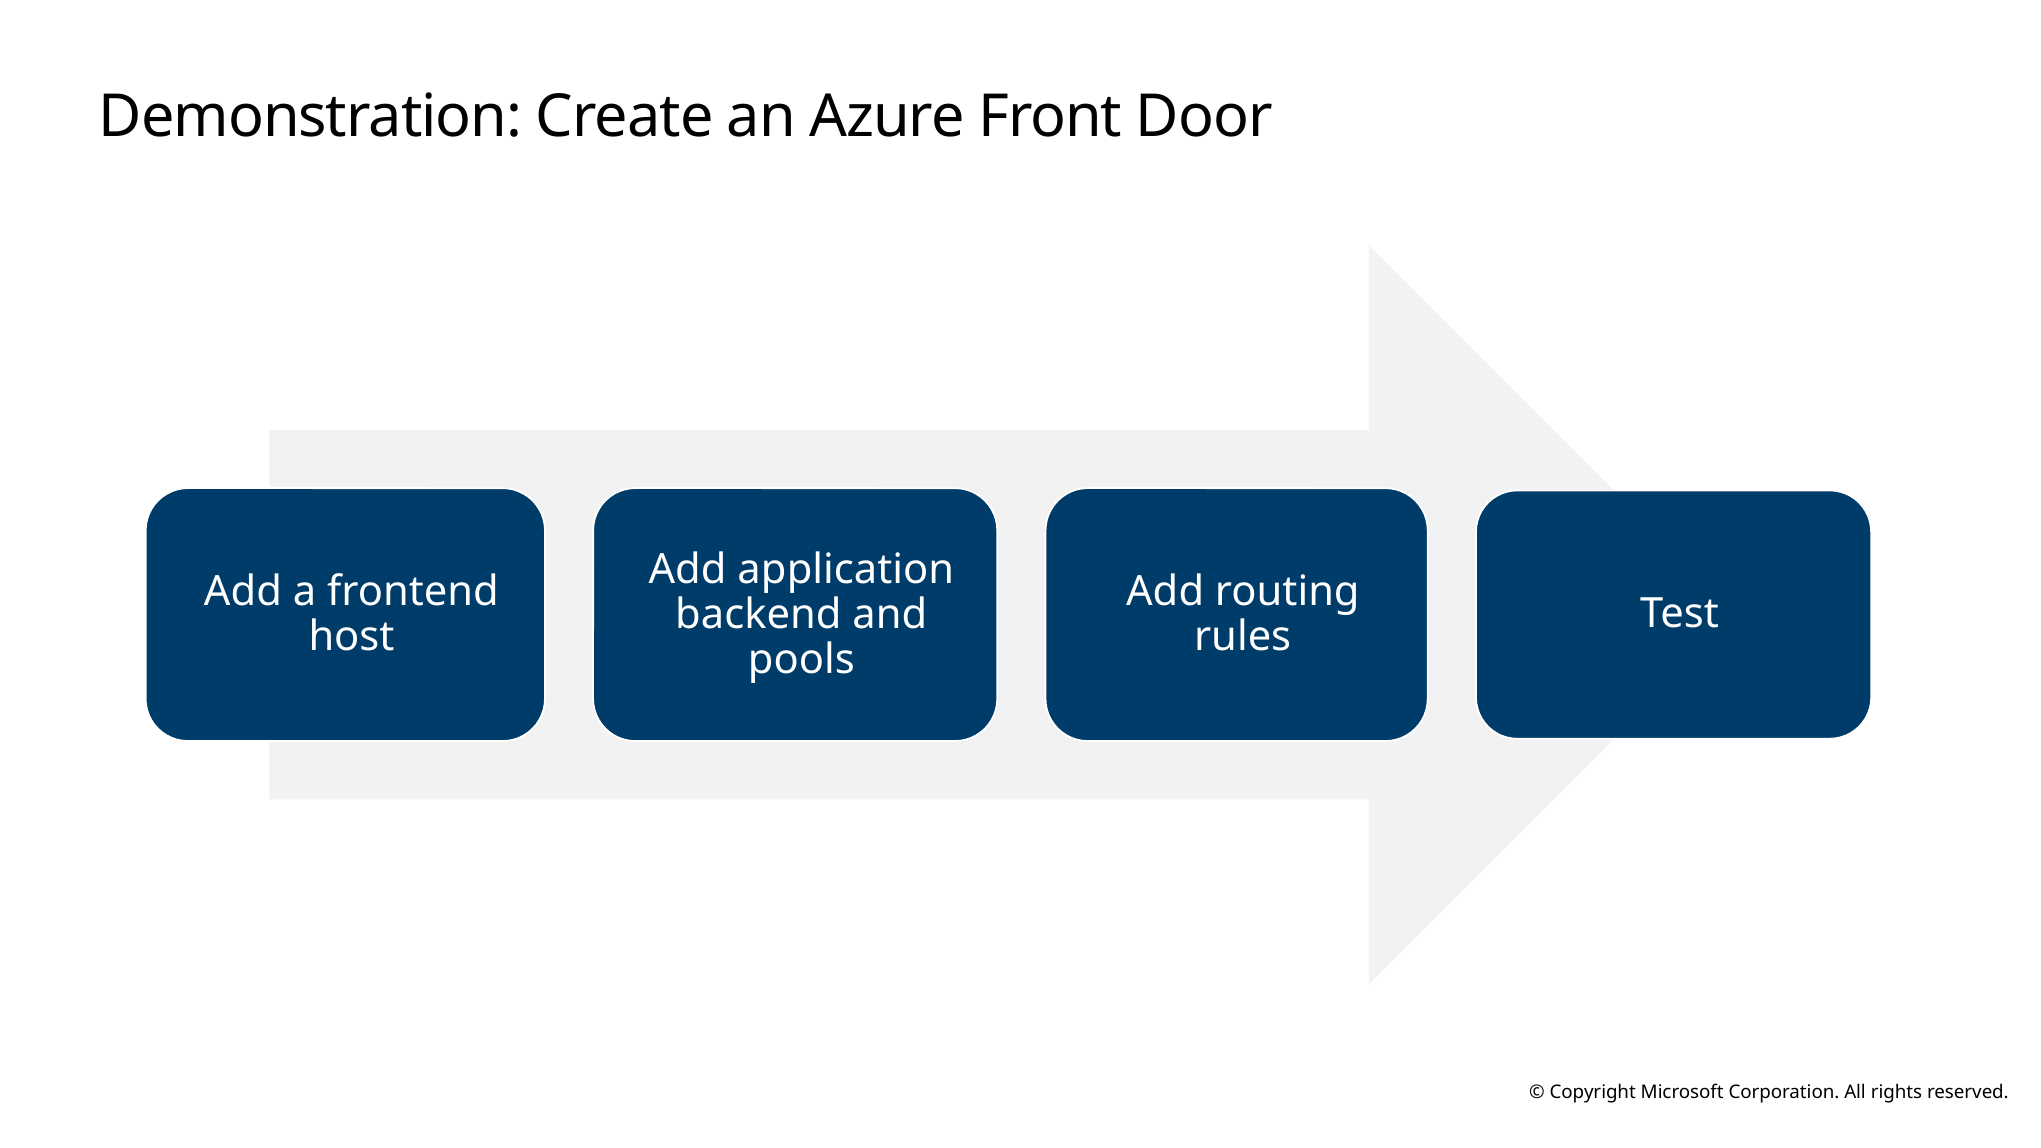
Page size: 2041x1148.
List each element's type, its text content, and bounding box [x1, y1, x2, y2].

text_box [144, 244, 1873, 985]
title Demonstration: Create an Azure Front Door [98, 76, 1943, 149]
